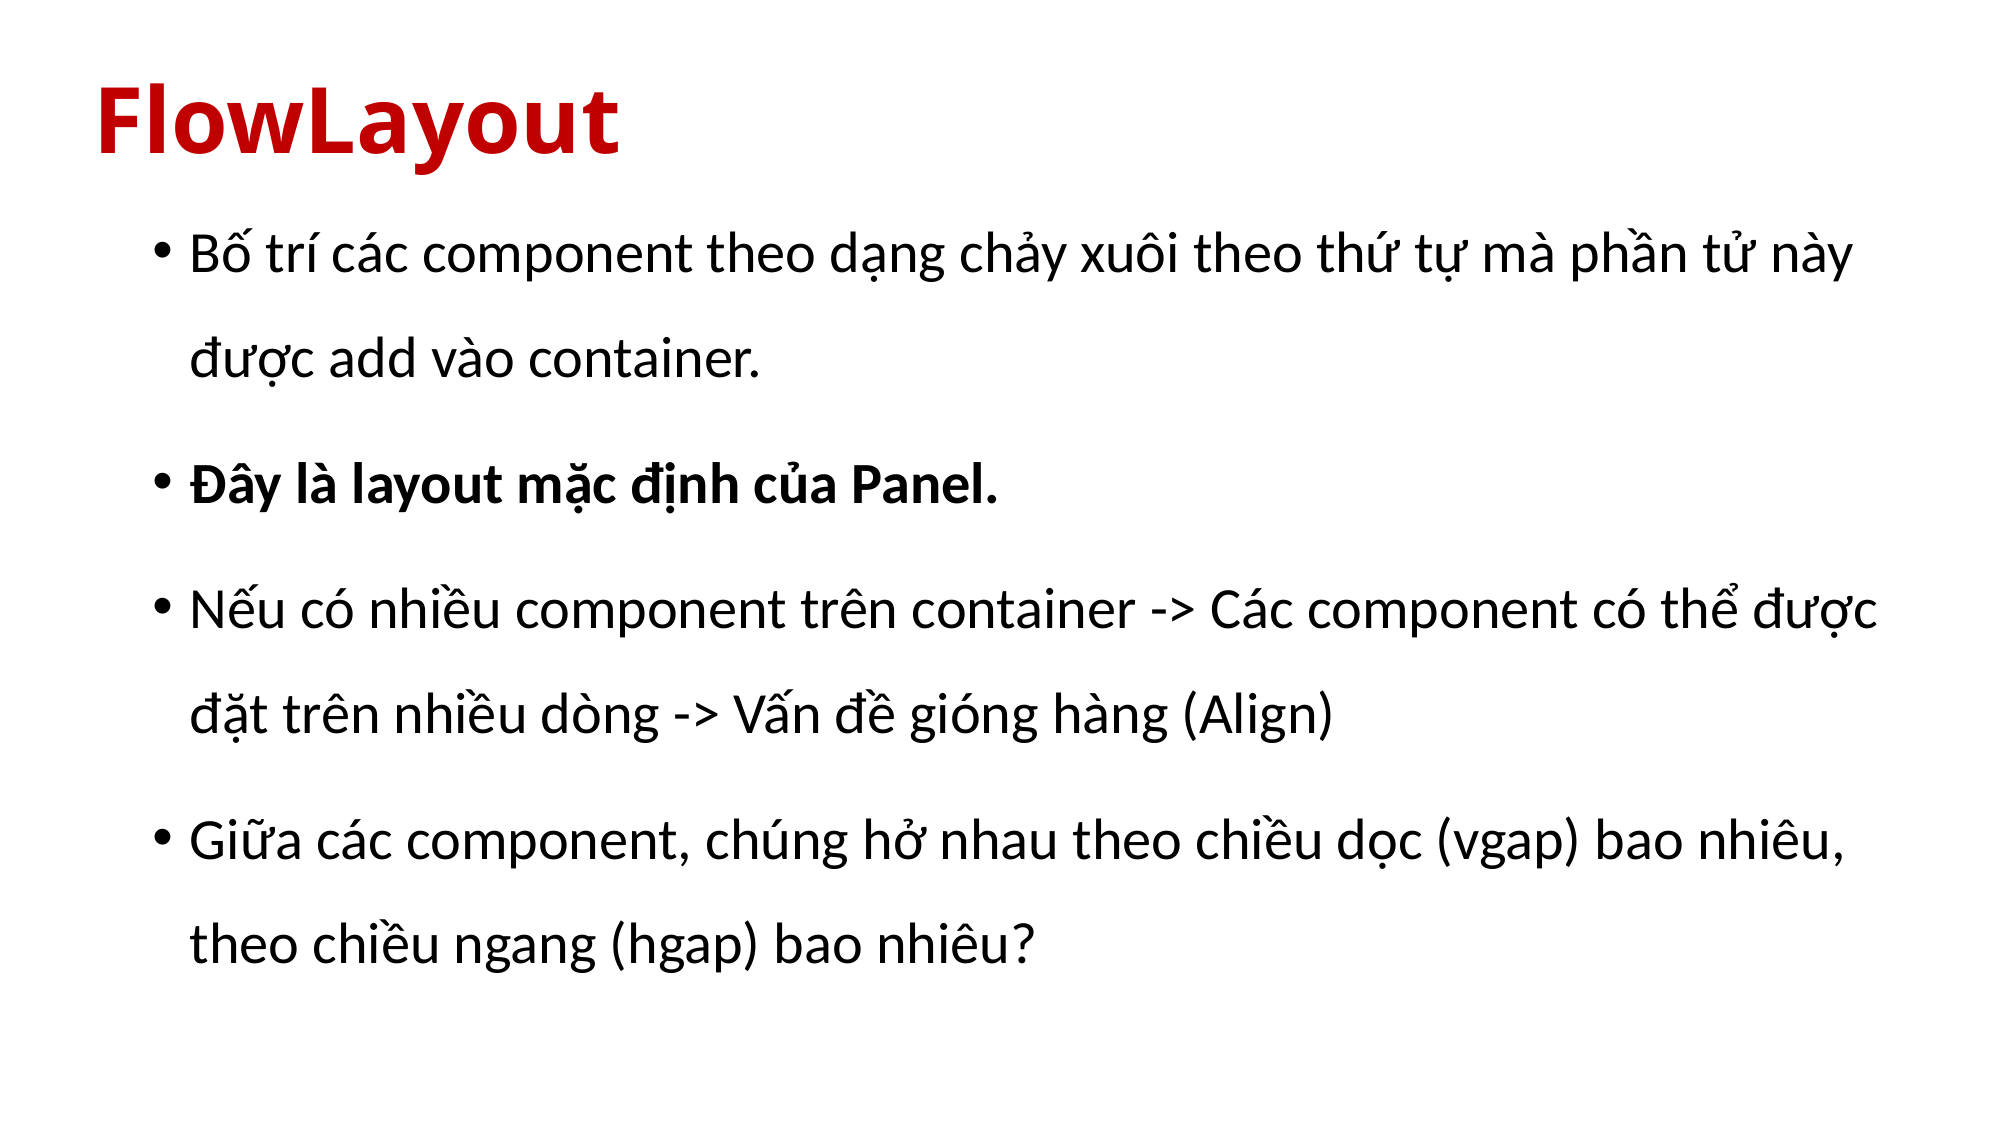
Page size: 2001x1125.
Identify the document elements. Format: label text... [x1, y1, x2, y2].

title FlowLayout [93, 66, 1789, 186]
list Bố trí các component theo dạng chảy xuôi theo thứ tự mà phần tử này được add vào container. Đây là layout mặc định của Panel. Nếu có nhiều component trên container -> Các component có thể được đặt trên nhiều dòng -> Vấn đề gióng hàng (Align) Giữa các component, chúng hở nhau theo chiều dọc (vgap) bao nhiêu, theo chiều ngang (hgap) bao nhiêu? [137, 172, 1905, 1049]
